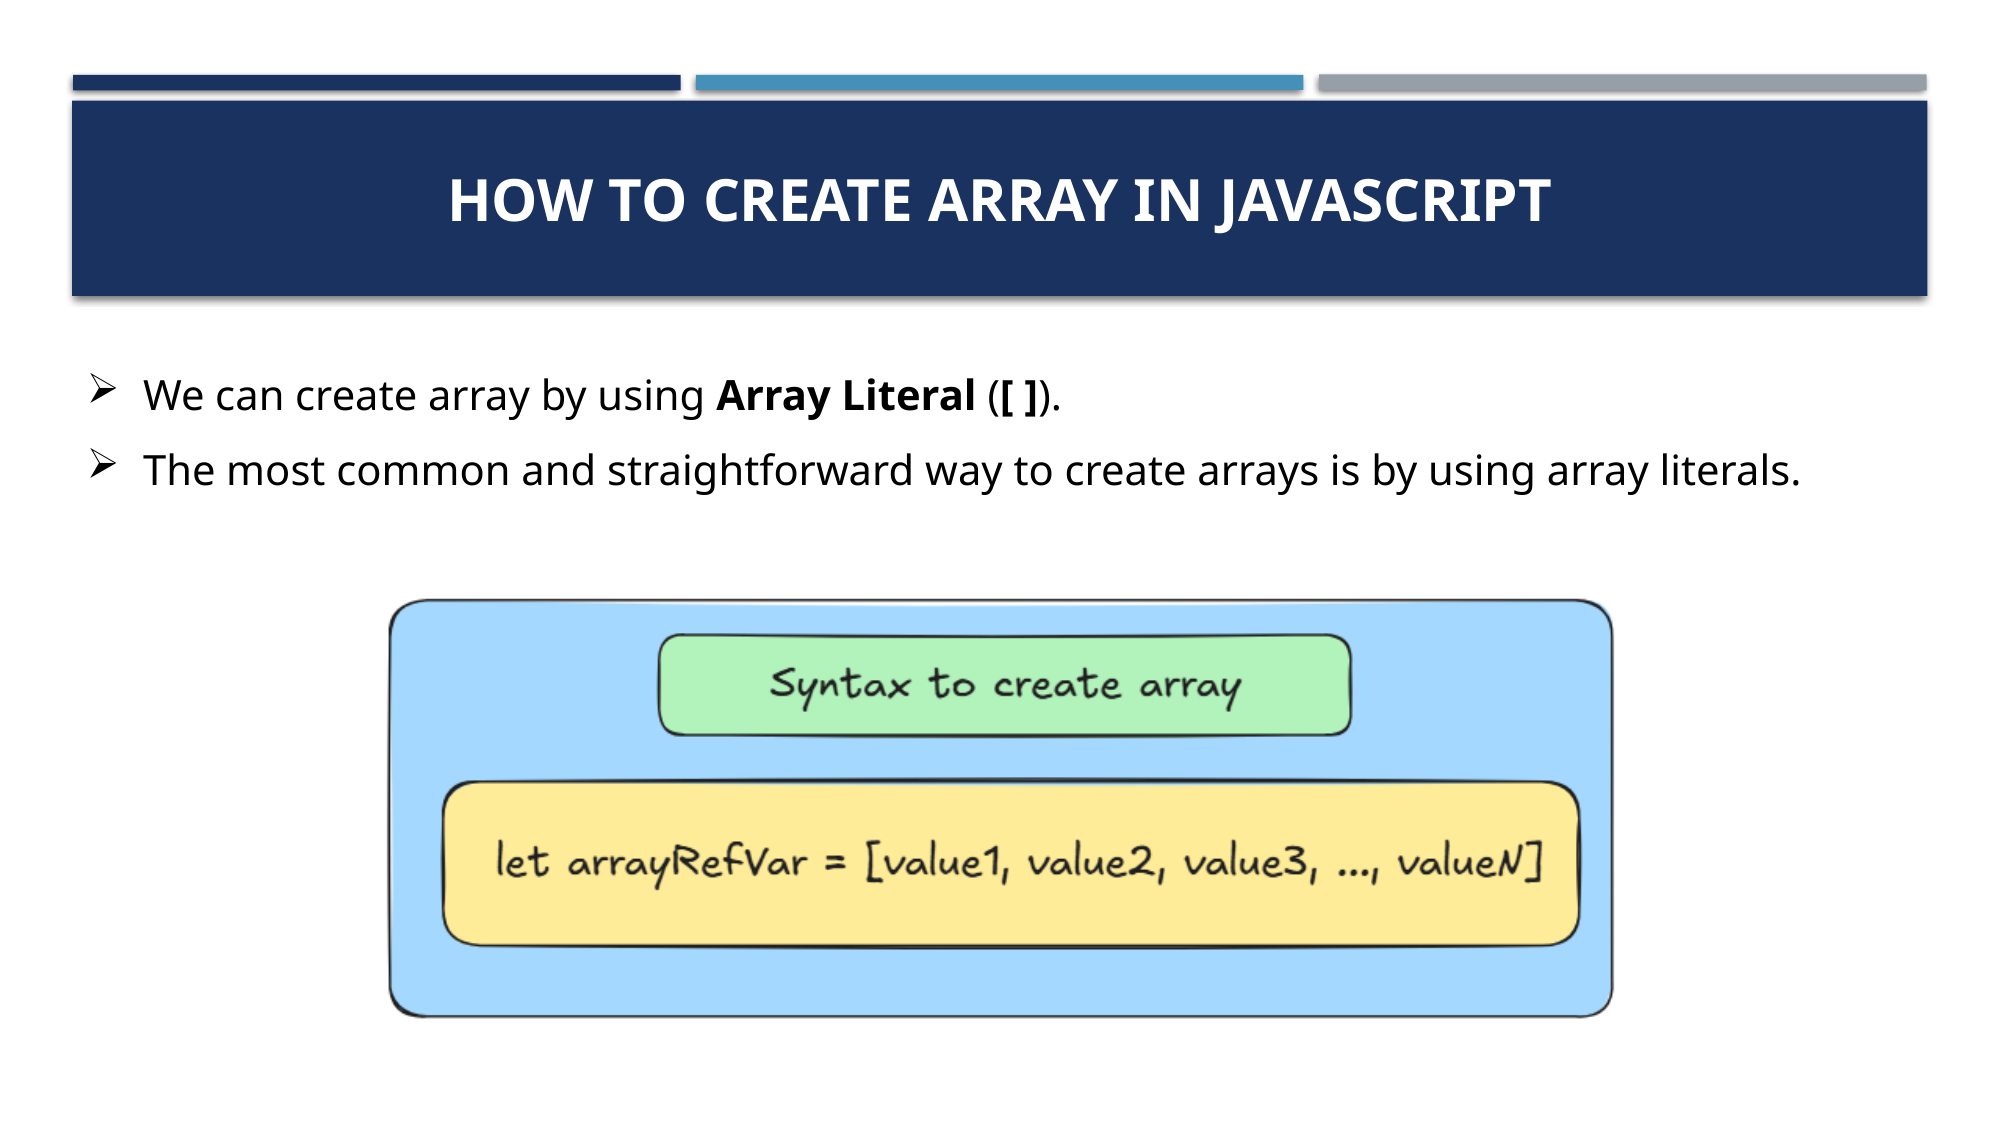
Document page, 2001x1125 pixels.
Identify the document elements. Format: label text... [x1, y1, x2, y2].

picture [378, 581, 1622, 1028]
title How to create array in javascript [95, 115, 1905, 282]
text_box We can create array by using Array Literal ([ ]). The most common and straightforward way to create arrays is by using array literals. [72, 336, 1922, 576]
